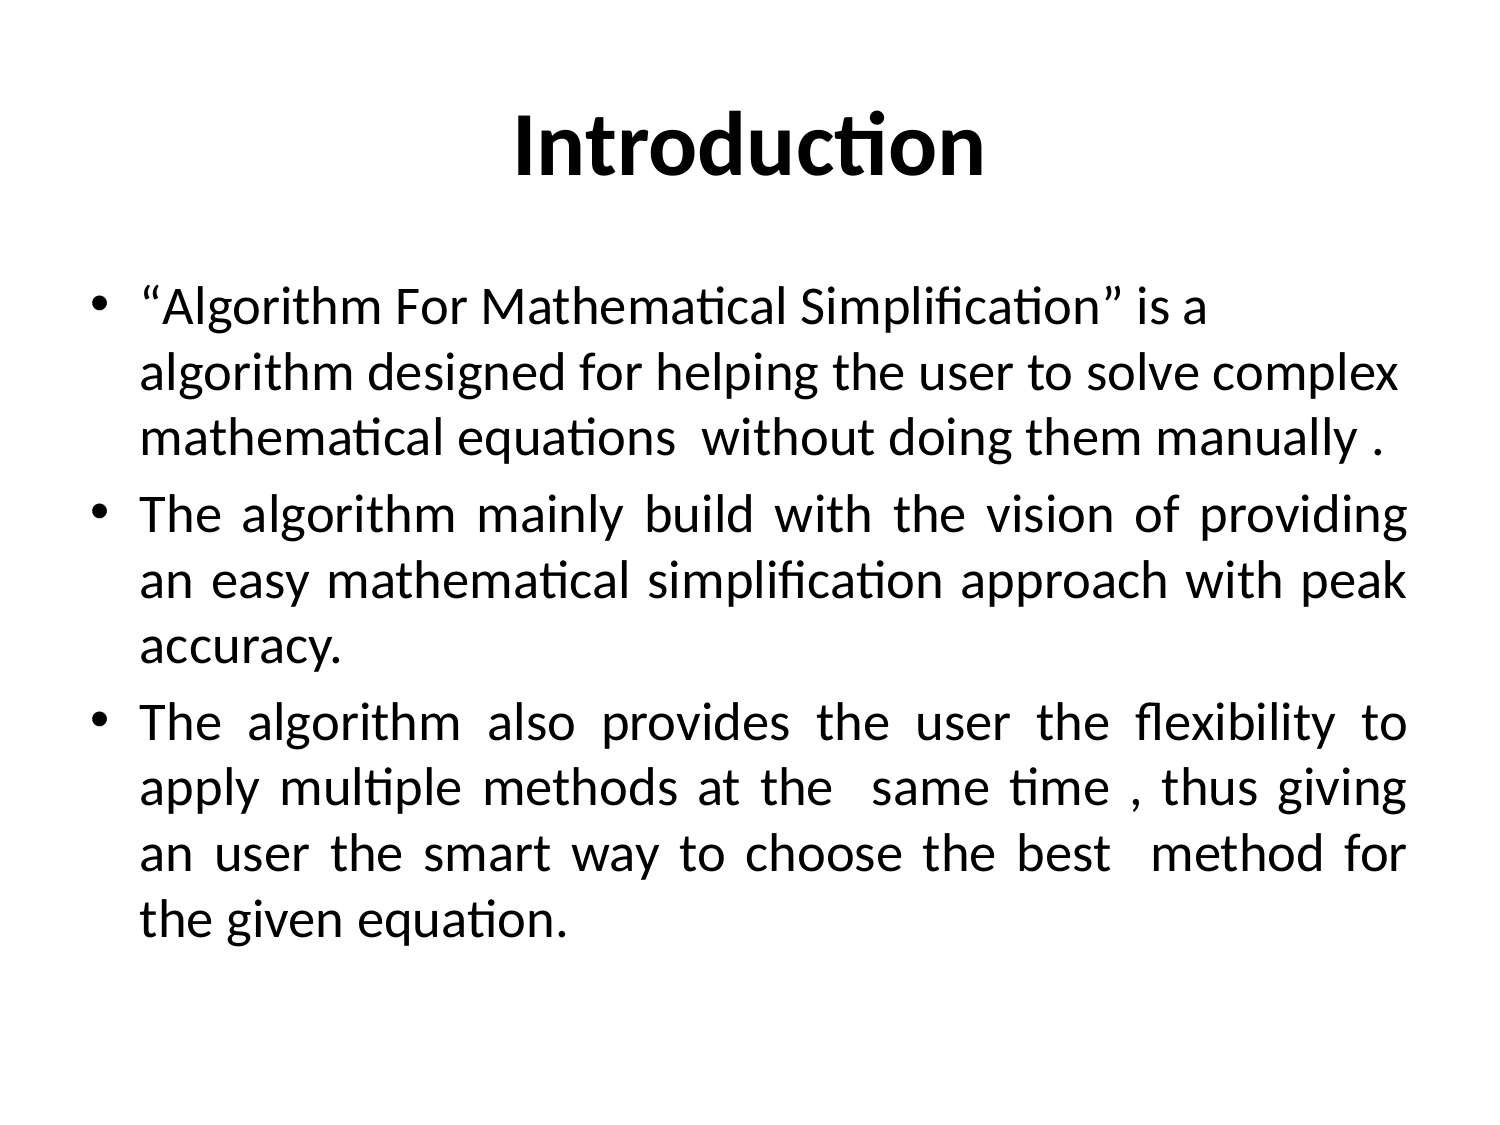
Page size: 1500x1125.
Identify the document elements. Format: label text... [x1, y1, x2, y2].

list “Algorithm For Mathematical Simplification” is a algorithm designed for helping the user to solve complex mathematical equations without doing them manually . The algorithm mainly build with the vision of providing an easy mathematical simplification approach with peak accuracy. The algorithm also provides the user the flexibility to apply multiple methods at the same time , thus giving an user the smart way to choose the best method for the given equation. [75, 262, 1425, 1005]
title Introduction [75, 45, 1425, 233]
